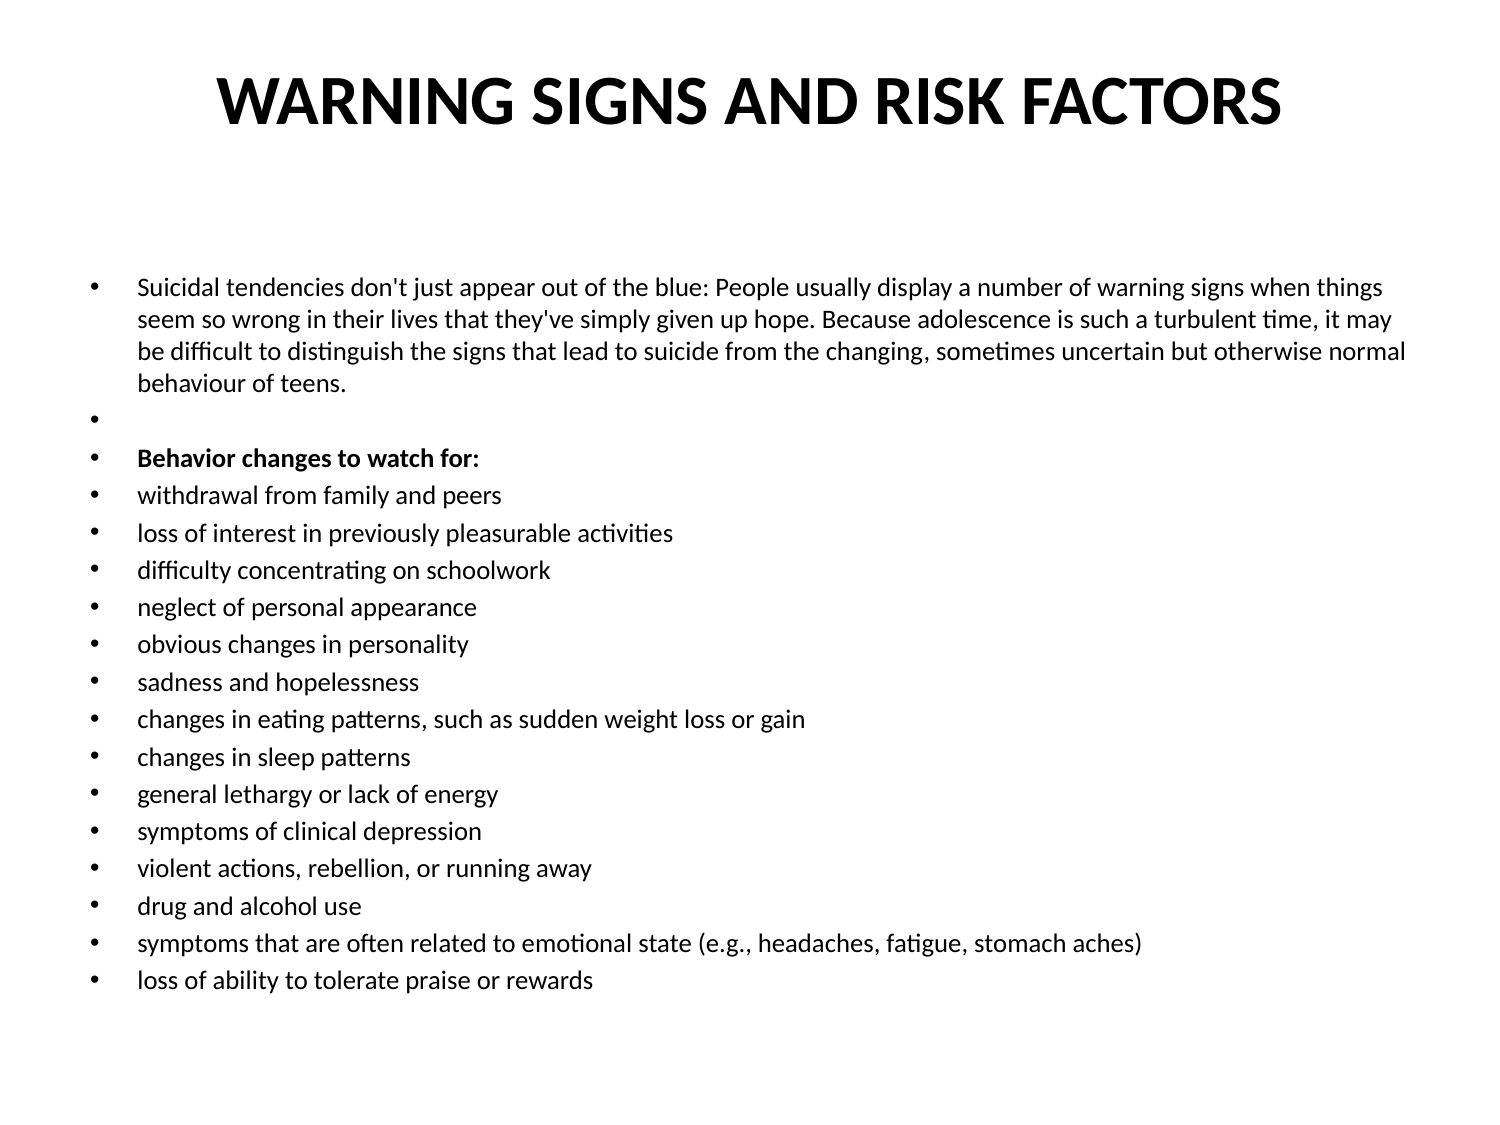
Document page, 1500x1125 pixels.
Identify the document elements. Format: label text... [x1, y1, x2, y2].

list Suicidal tendencies don't just appear out of the blue: People usually display a number of warning signs when things seem so wrong in their lives that they've simply given up hope. Because adolescence is such a turbulent time, it may be difficult to distinguish the signs that lead to suicide from the changing, sometimes uncertain but otherwise normal behaviour of teens. Behavior changes to watch for: withdrawal from family and peers loss of interest in previously pleasurable activities difficulty concentrating on schoolwork neglect of personal appearance obvious changes in personality sadness and hopelessness changes in eating patterns, such as sudden weight loss or gain changes in sleep patterns general lethargy or lack of energy symptoms of clinical depression violent actions, rebellion, or running away drug and alcohol use symptoms that are often related to emotional state (e.g., headaches, fatigue, stomach aches) loss of ability to tolerate praise or rewards [75, 262, 1425, 1005]
title WARNING SIGNS AND RISK FACTORS [75, 45, 1425, 233]
